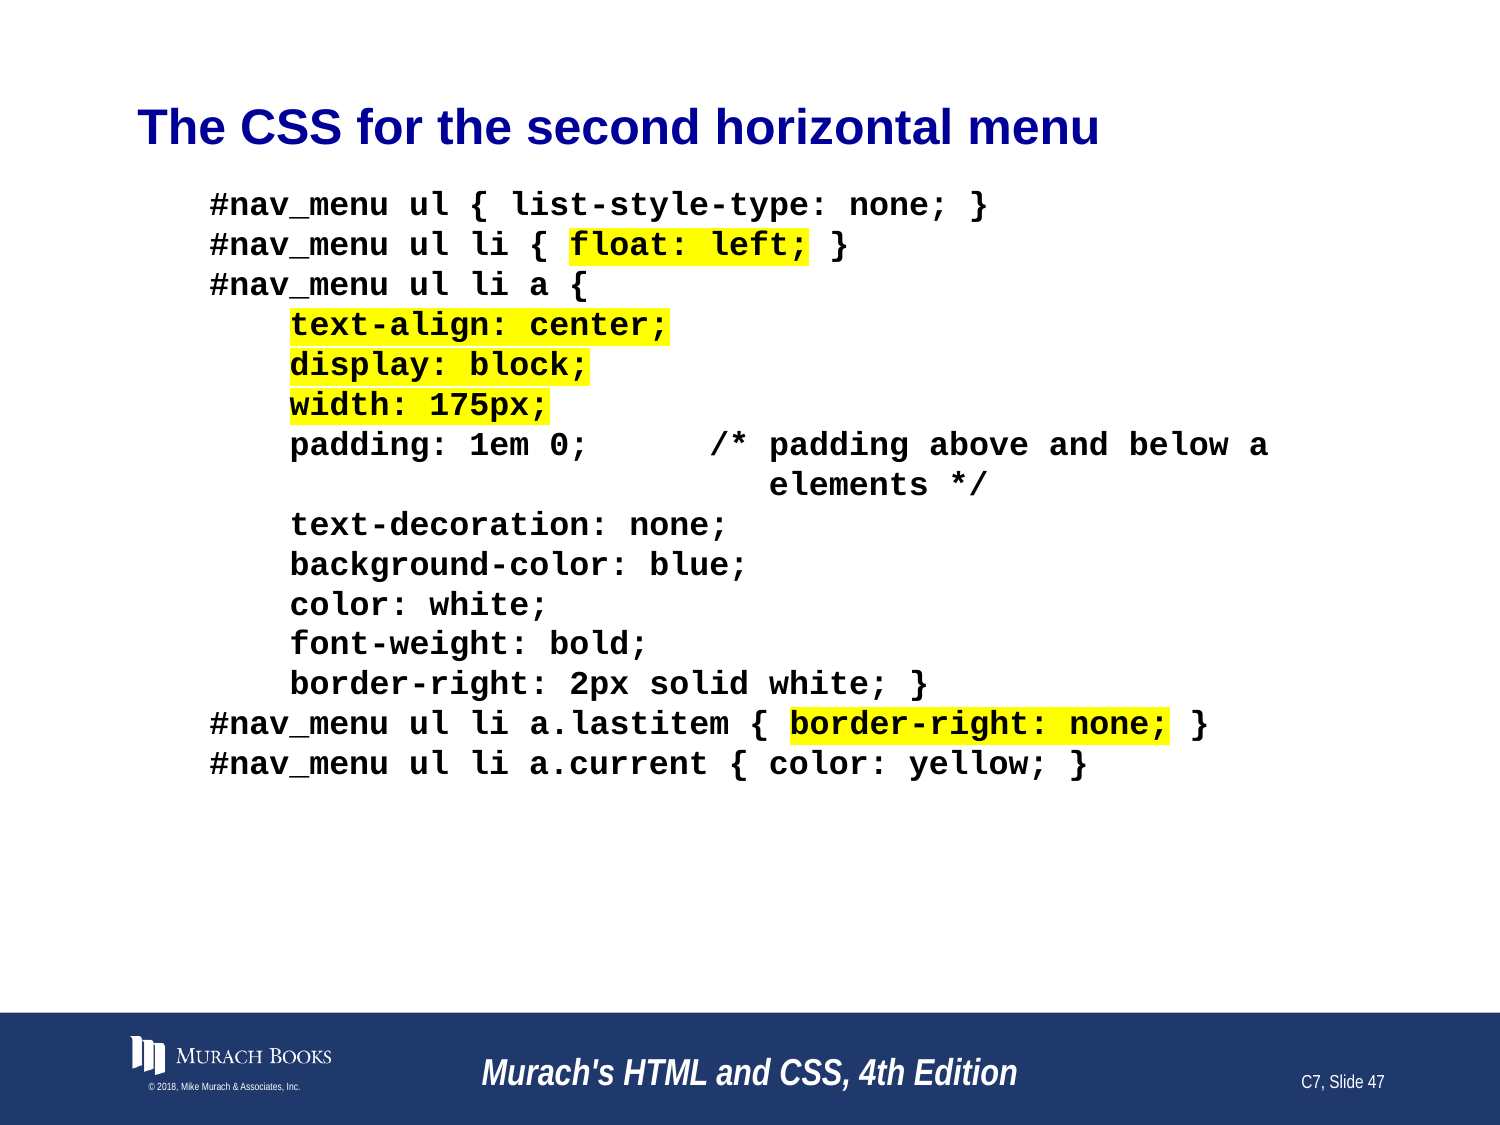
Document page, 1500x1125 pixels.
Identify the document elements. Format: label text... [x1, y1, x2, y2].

title The CSS for the second horizontal menu [137, 94, 1338, 156]
footer © 2018, Mike Murach & Associates, Inc. [0, 1025, 450, 1100]
slide_number C7, Slide 47 [1087, 1025, 1400, 1100]
list #nav_menu ul { list-style-type: none; } #nav_menu ul li { float: left; } #nav_menu ul li a { text-align: center; display: block; width: 175px; padding: 1em 0; /* padding above and below a elements */ text-decoration: none; background-color: blue; color: white; font-weight: bold; border-right: 2px solid white; } #nav_menu ul li a.lastitem { border-right: none; } #nav_menu ul li a.current { color: yellow; } [137, 174, 1350, 975]
slide_number Murach's HTML and CSS, 4th Edition [450, 1025, 1050, 1100]
